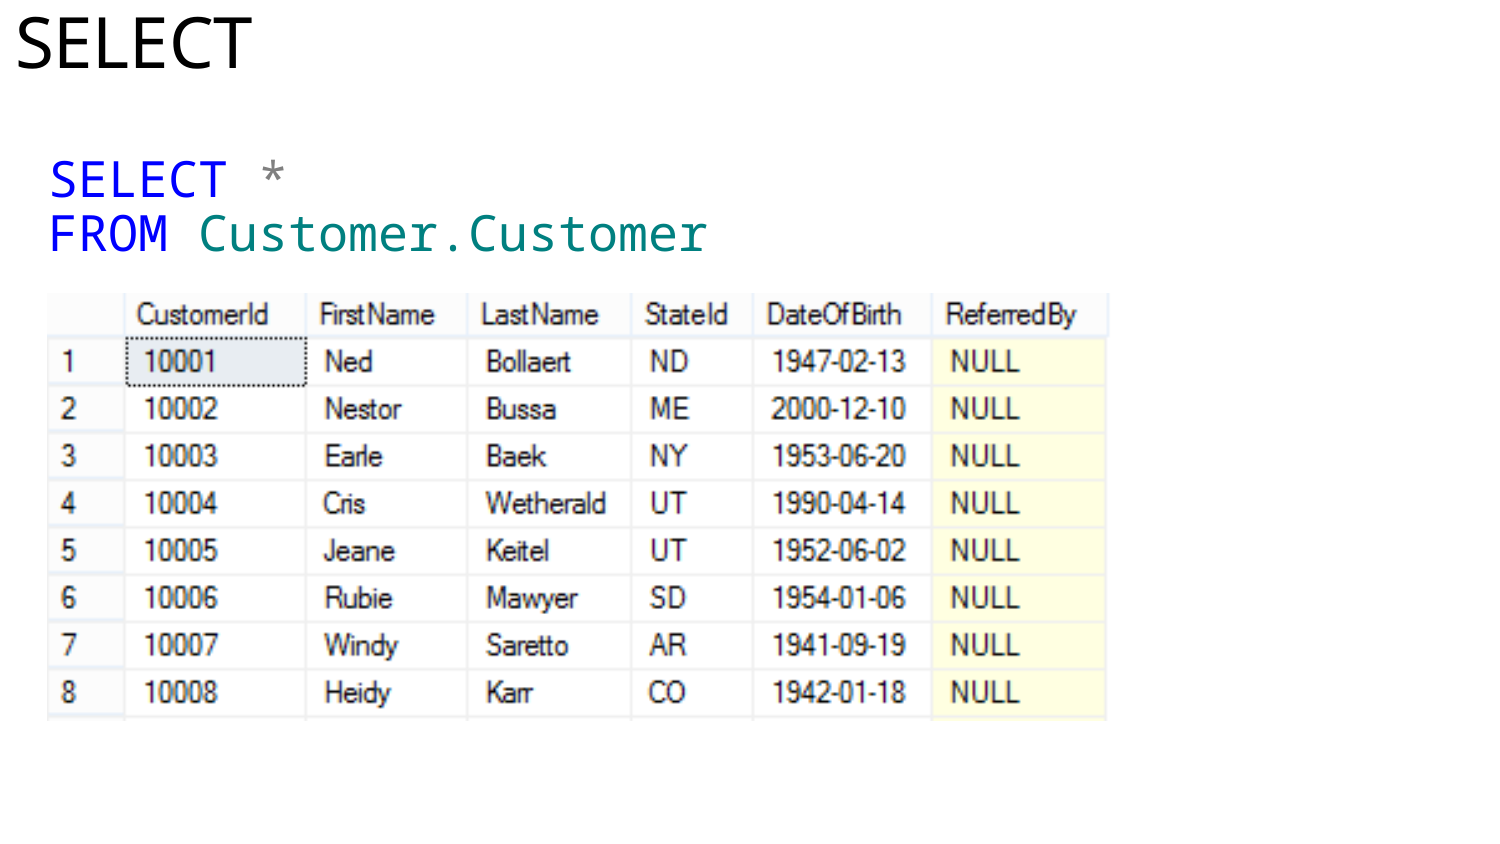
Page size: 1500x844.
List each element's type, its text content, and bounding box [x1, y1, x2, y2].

list SELECT * FROM Customer.Customer [22, 146, 1478, 715]
picture [47, 293, 1115, 721]
title SELECT [0, 0, 1294, 163]
